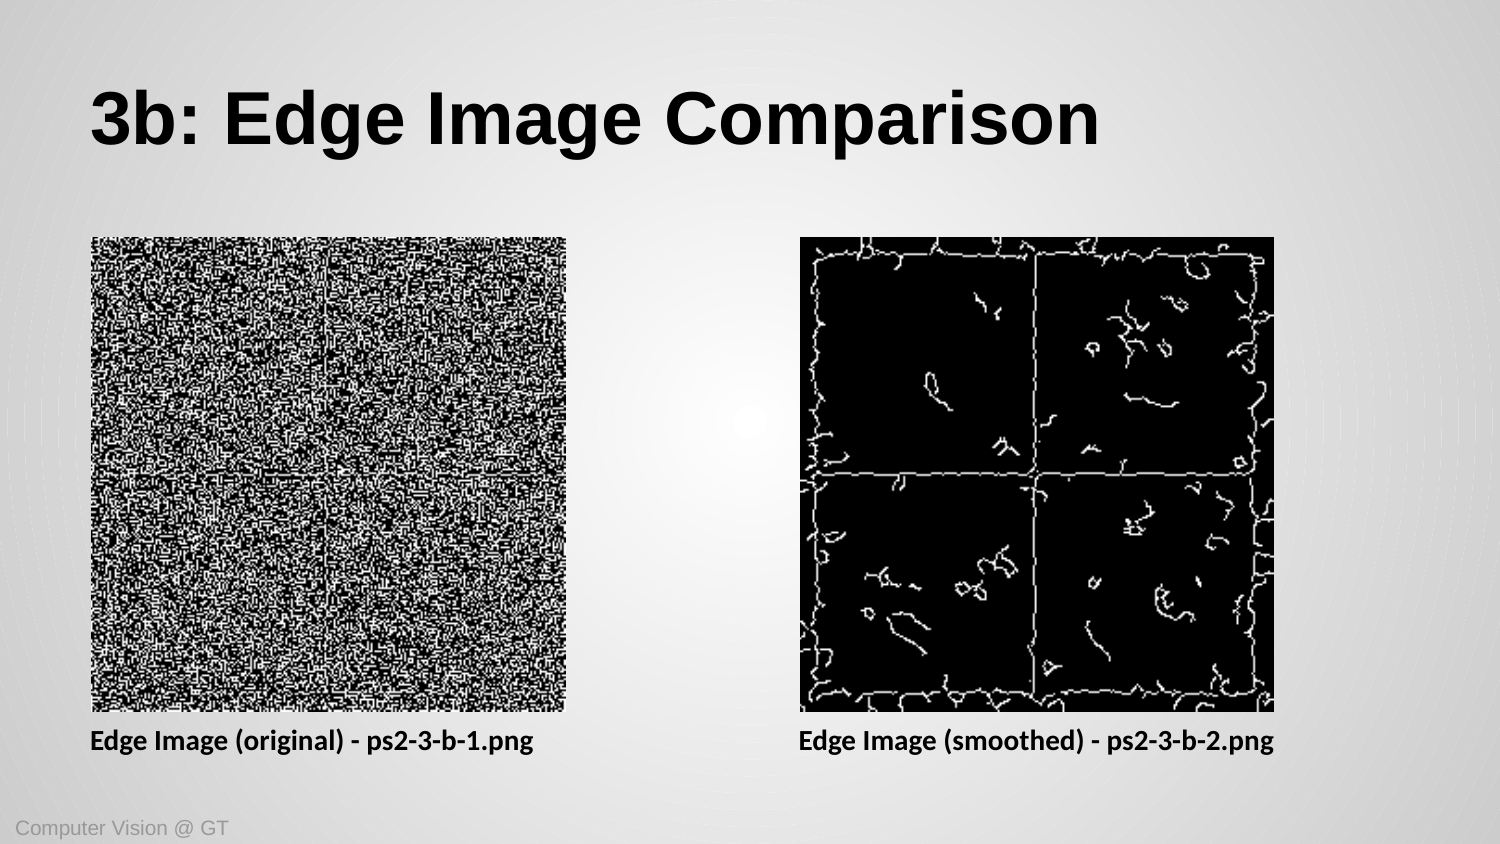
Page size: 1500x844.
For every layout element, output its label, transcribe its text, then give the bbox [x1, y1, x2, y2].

text_box Edge Image (smoothed) - ps2-3-b-2.png [783, 701, 1492, 784]
text_box Edge Image (original) - ps2-3-b-1.png [75, 701, 783, 784]
picture [91, 237, 566, 712]
picture [799, 237, 1275, 712]
text_box Computer Vision @ GT [0, 811, 422, 844]
title 3b: Edge Image Comparison [75, 33, 1425, 175]
